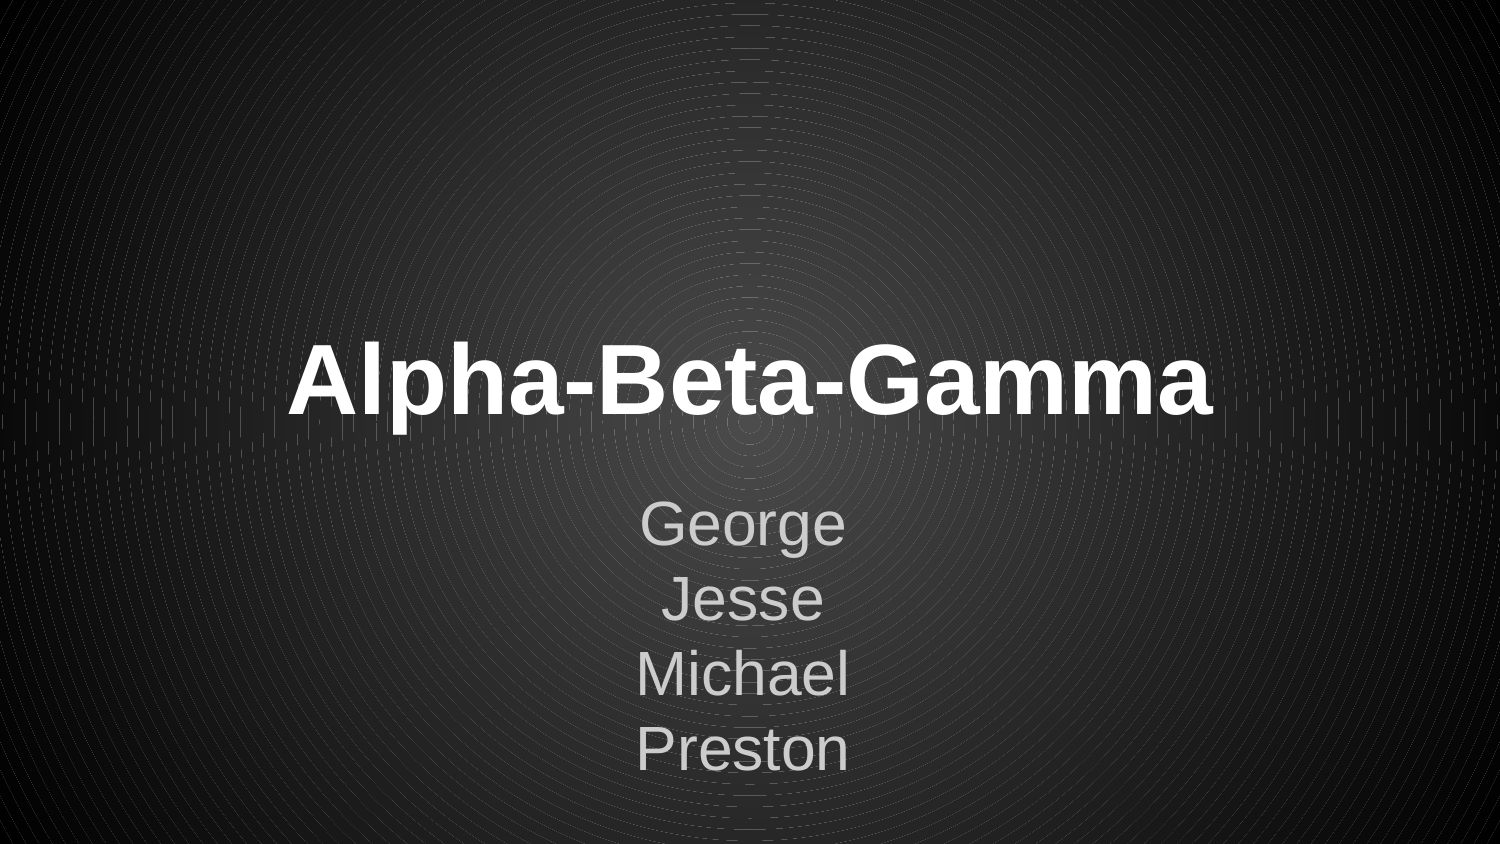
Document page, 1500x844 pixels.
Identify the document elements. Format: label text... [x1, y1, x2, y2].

subtitle George Jesse Michael Preston [105, 468, 1381, 798]
title Alpha-Beta-Gamma [112, 259, 1388, 450]
